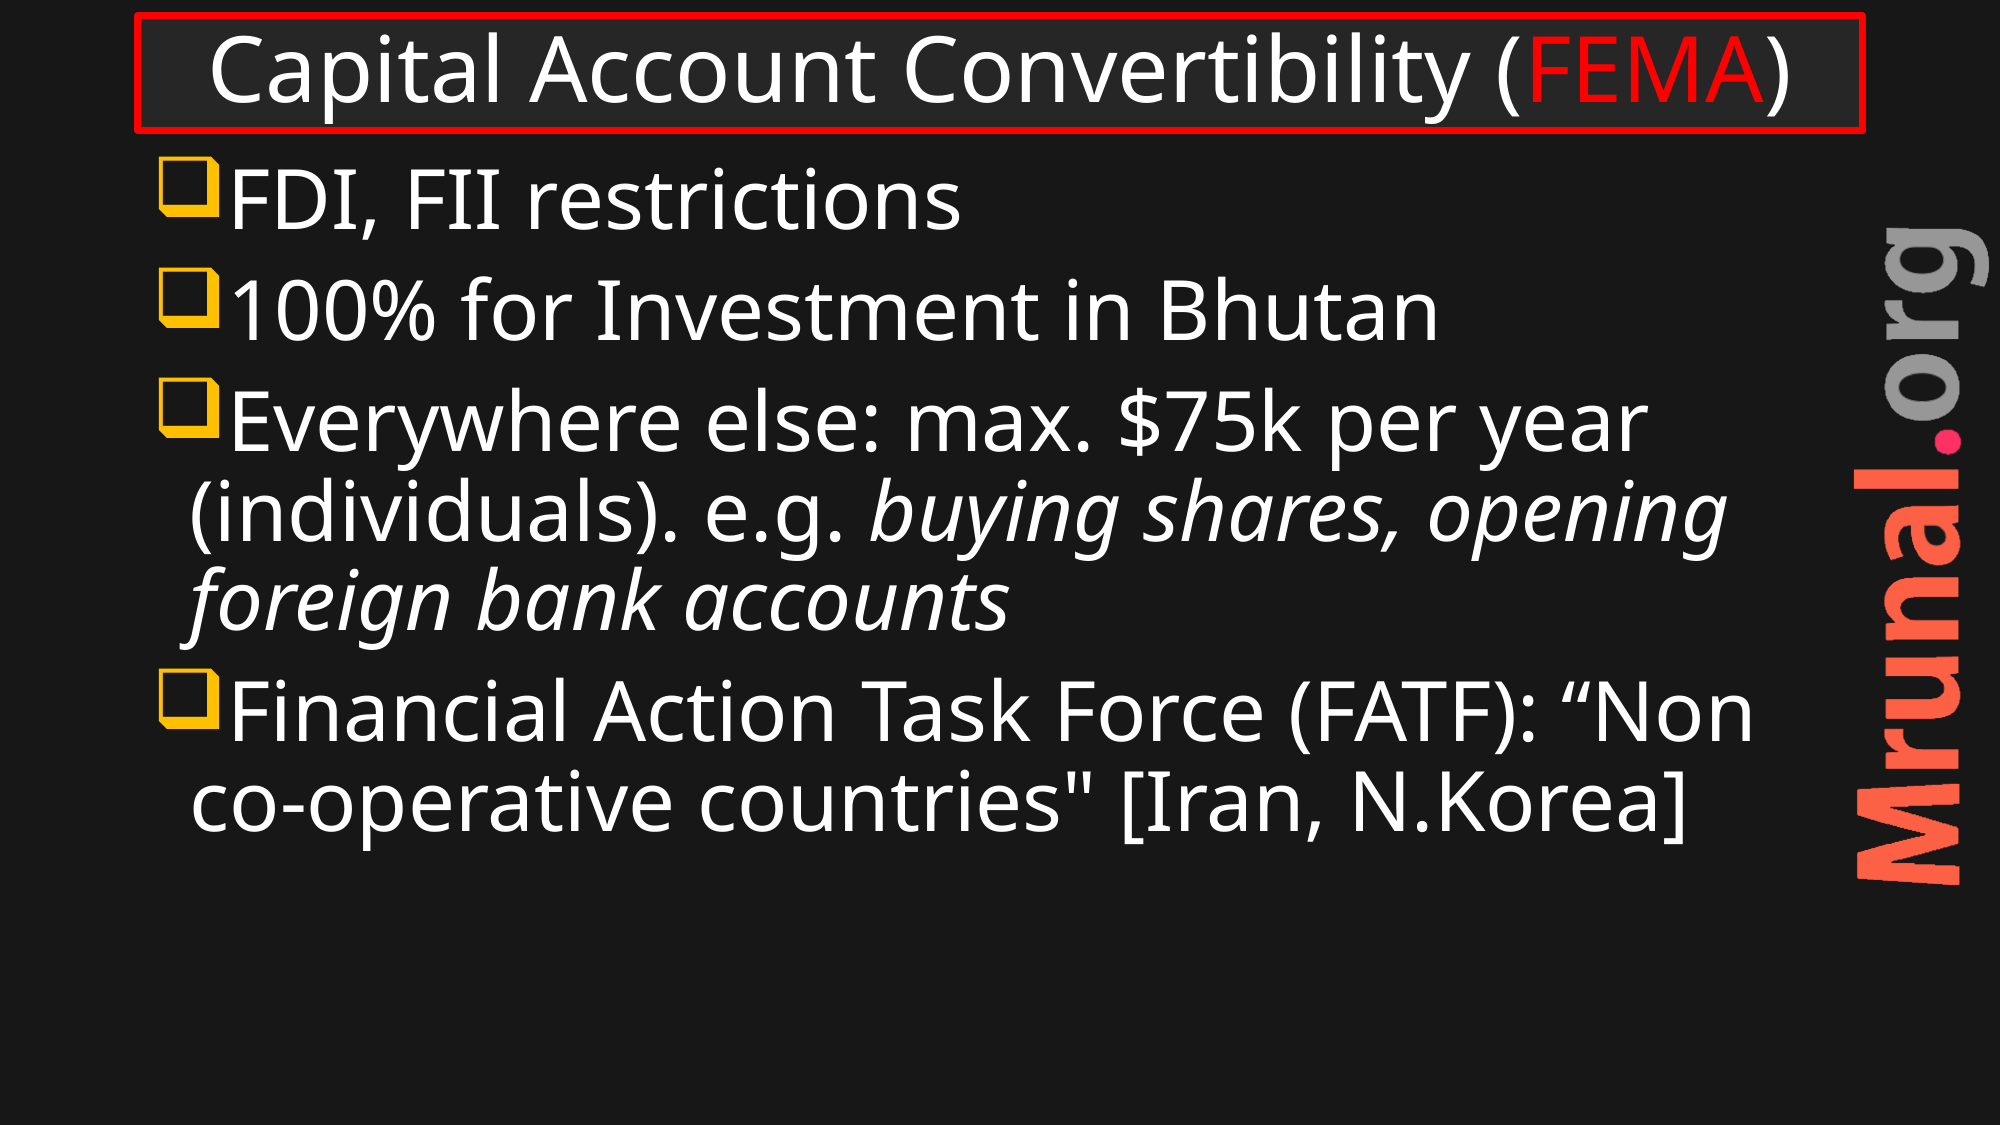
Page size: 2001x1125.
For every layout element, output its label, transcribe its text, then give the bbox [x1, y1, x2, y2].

list FDI, FII restrictions 100% for Investment in Bhutan Everywhere else: max. $75k per year (individuals). e.g. buying shares, opening foreign bank accounts Financial Action Task Force (FATF): “Non co-operative countries" [Iran, N.Korea] [137, 149, 1863, 1014]
title Capital Account Convertibility (FEMA) [134, 12, 1866, 134]
picture [1863, 223, 2000, 894]
